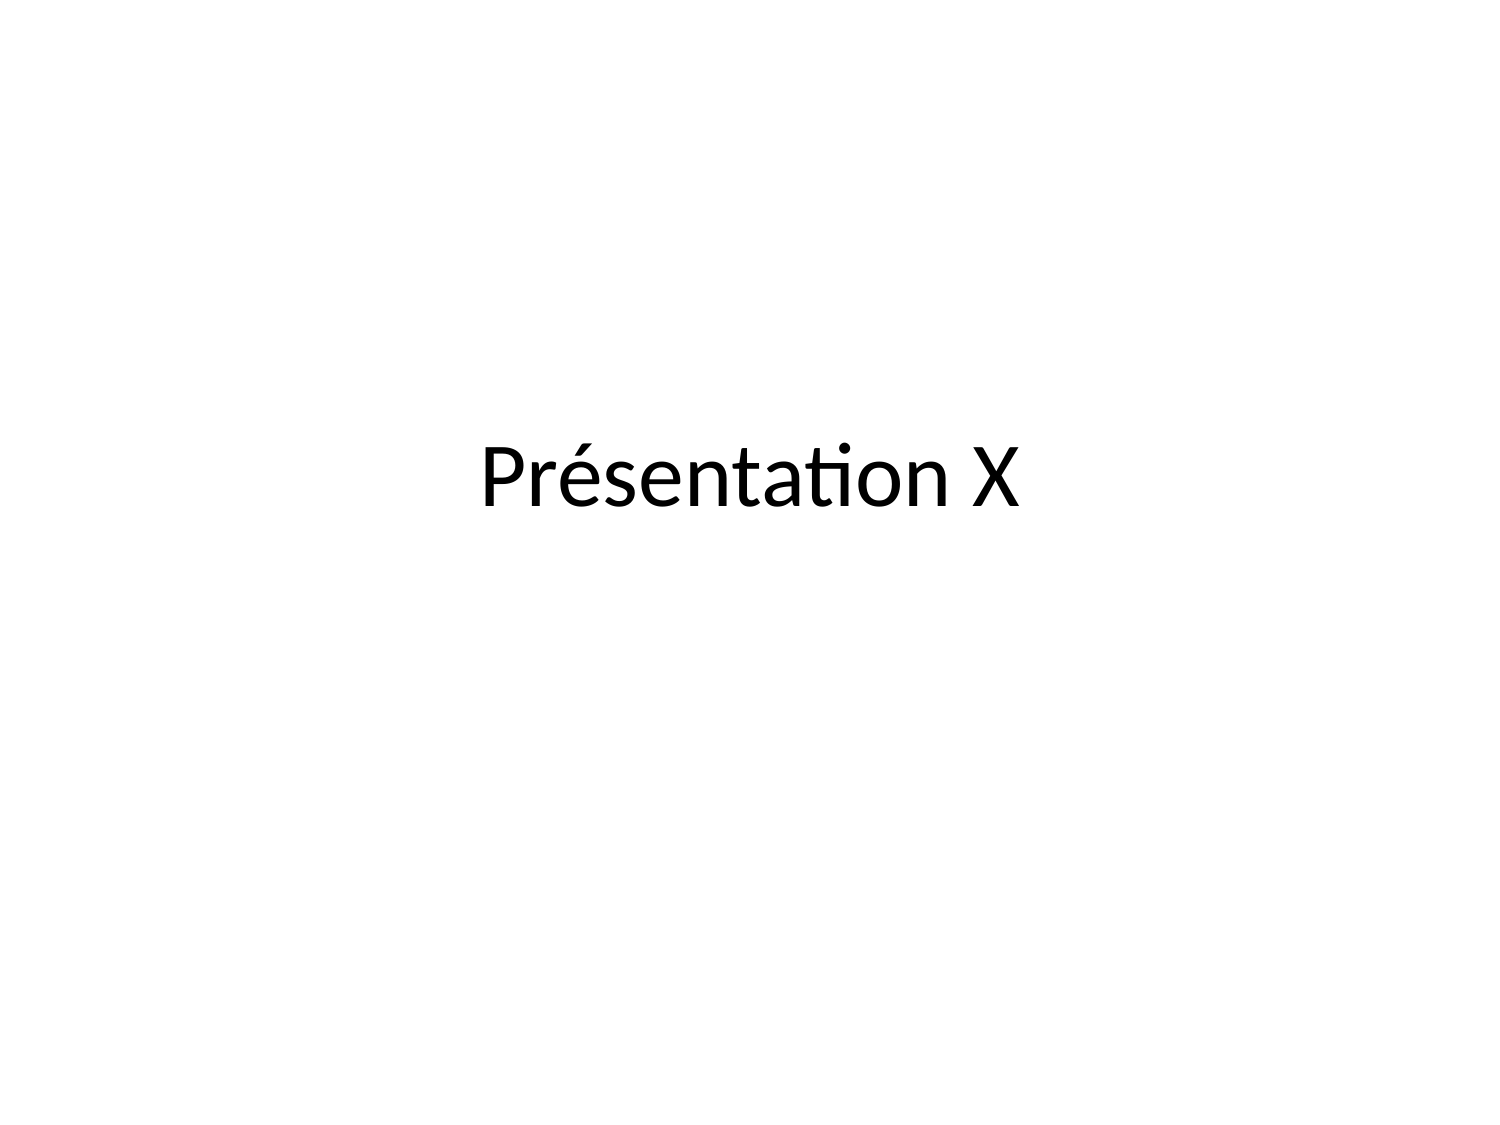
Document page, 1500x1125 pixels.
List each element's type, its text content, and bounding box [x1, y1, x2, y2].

title Présentation X [112, 349, 1388, 591]
